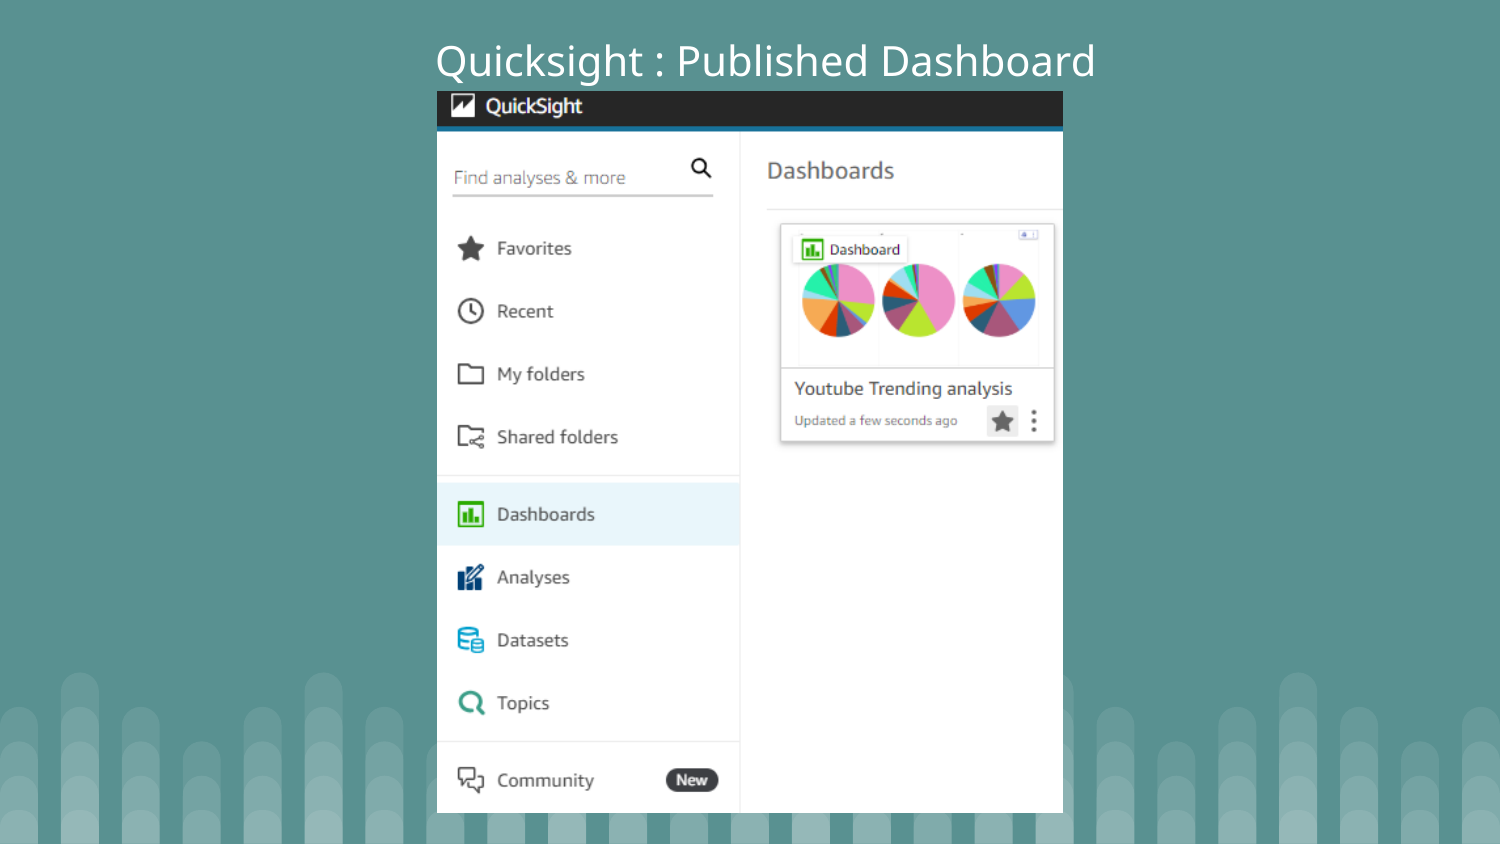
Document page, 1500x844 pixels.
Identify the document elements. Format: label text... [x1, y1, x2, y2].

text_box Quicksight : Published Dashboard [171, 19, 1360, 73]
picture [436, 91, 1063, 813]
